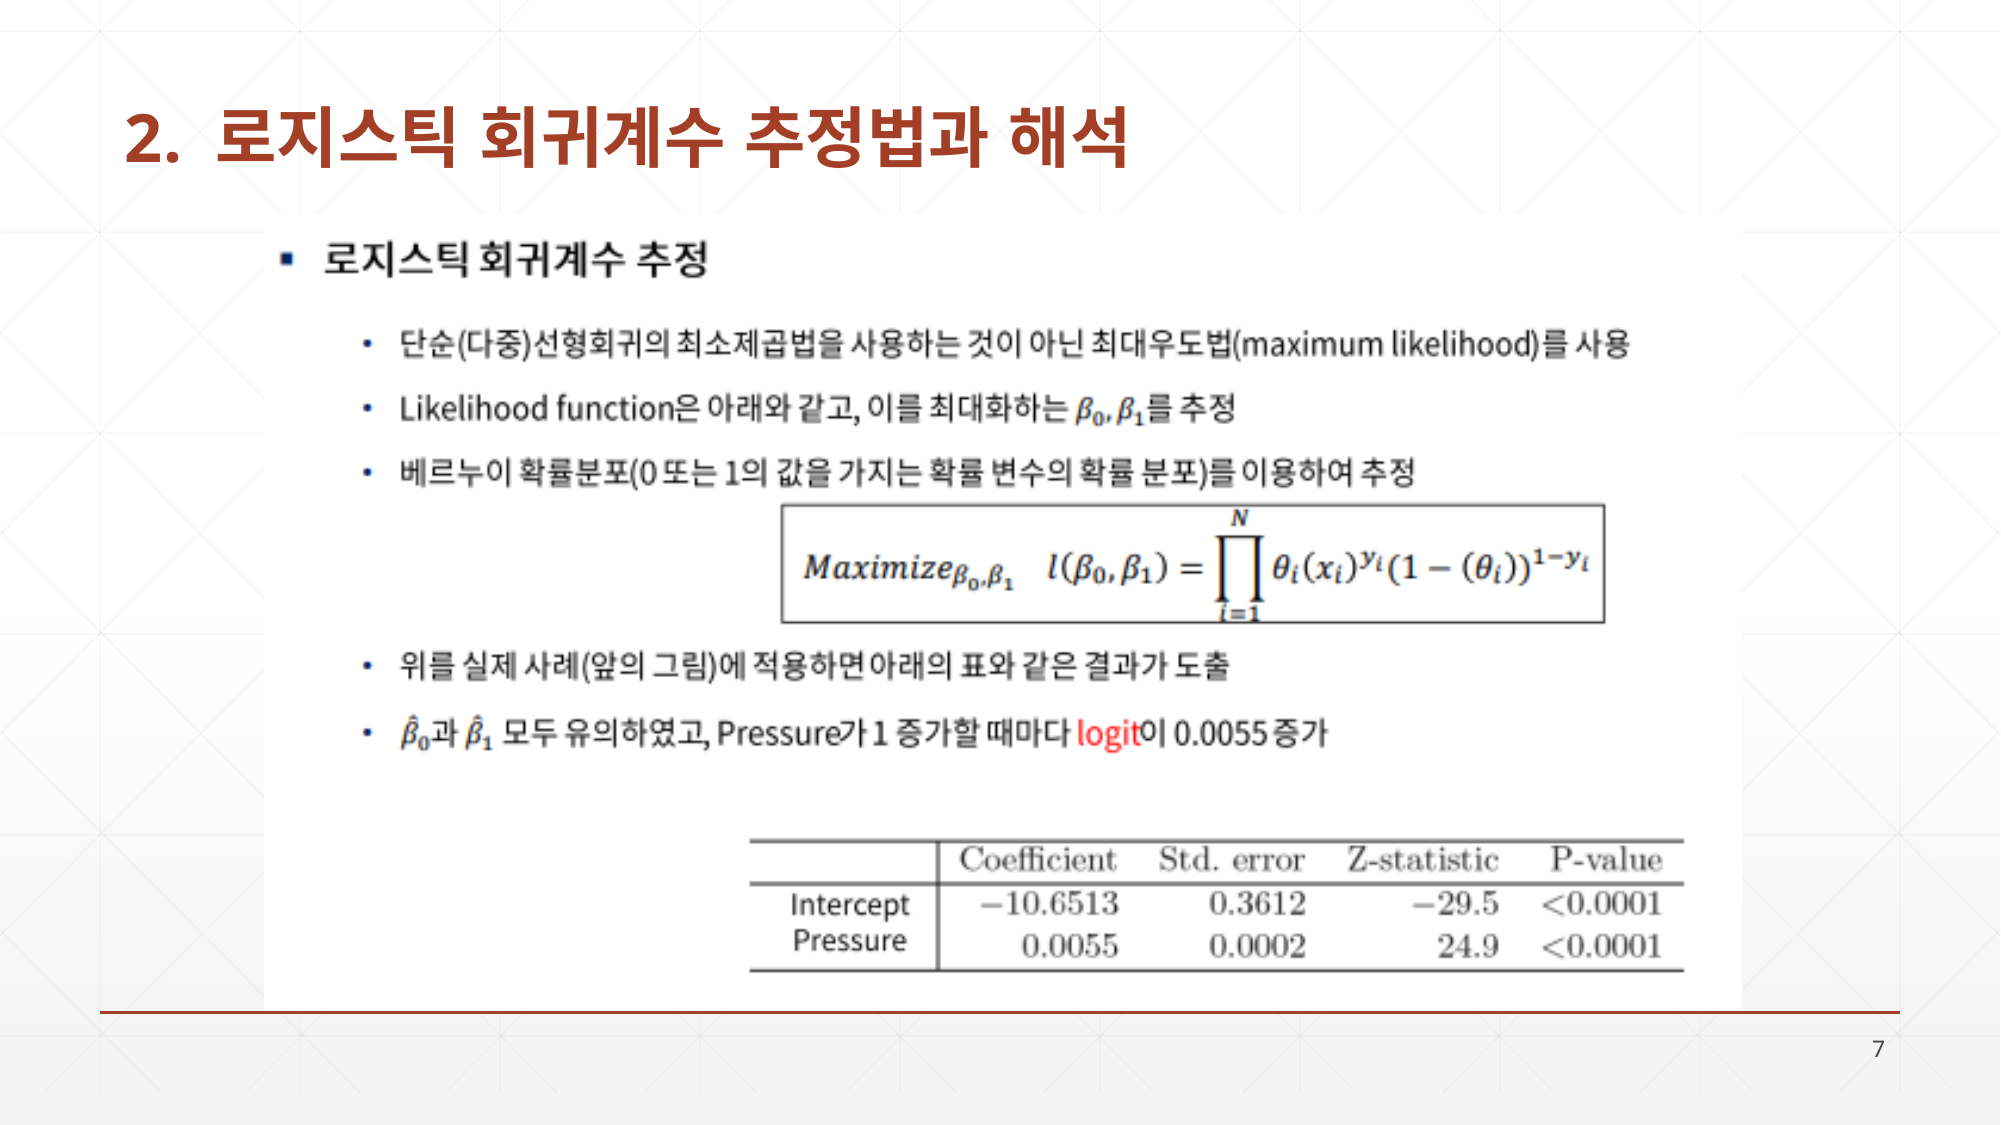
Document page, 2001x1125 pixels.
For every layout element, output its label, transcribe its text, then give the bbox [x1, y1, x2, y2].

picture [264, 214, 1742, 1011]
title 2. 로지스틱 회귀계수 추정법과 해석 [109, 71, 1566, 185]
slide_number 7 [1749, 1031, 1901, 1069]
